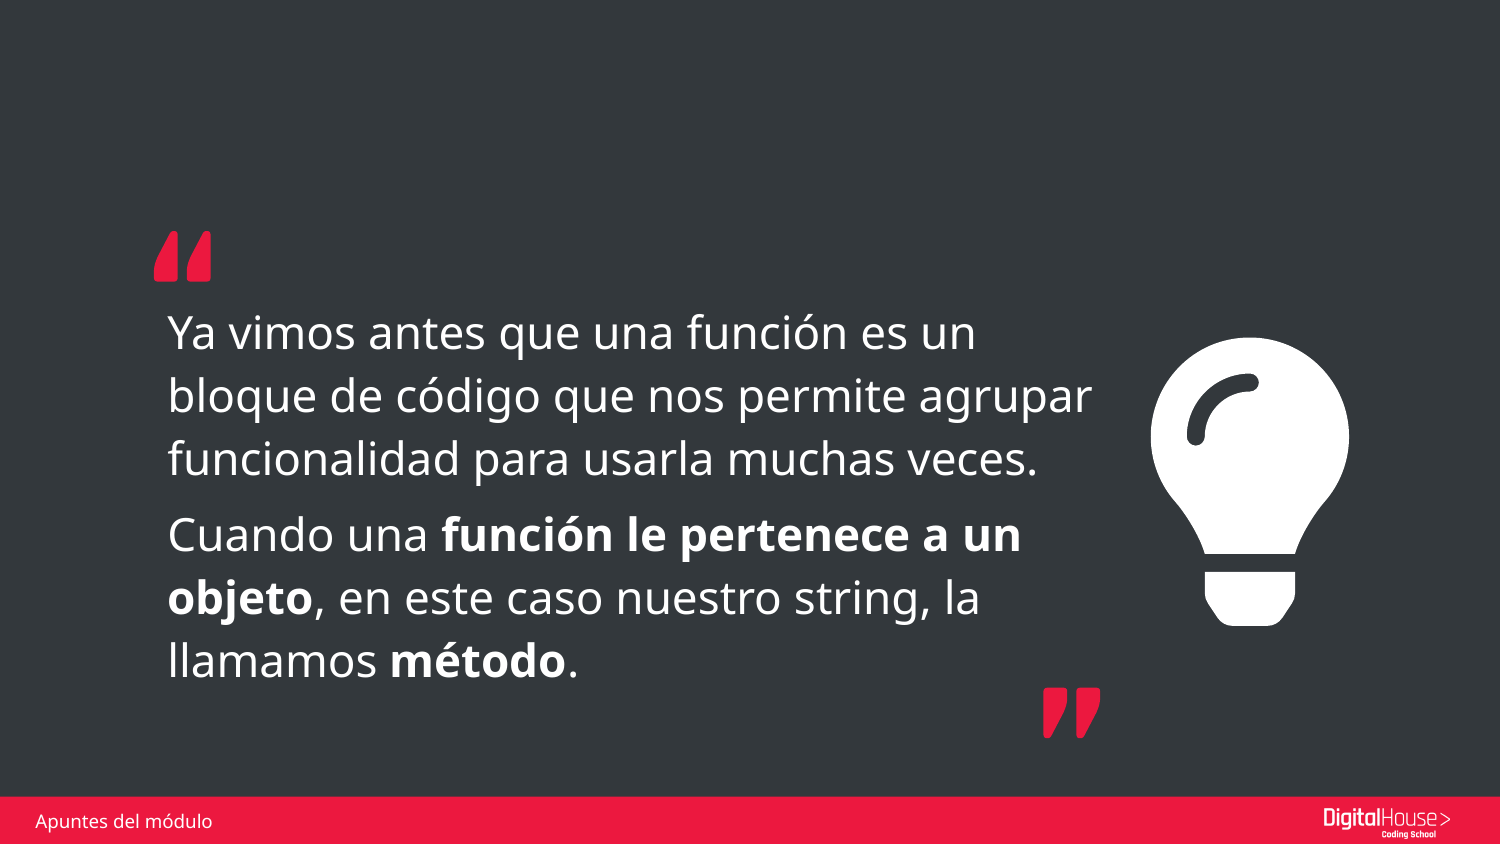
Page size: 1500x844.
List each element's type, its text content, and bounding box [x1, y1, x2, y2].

picture [1324, 808, 1451, 839]
text_box Ya vimos antes que una función es un bloque de código que nos permite agrupar funcionalidad para usarla muchas veces. Cuando una función le pertenece a un objeto, en este caso nuestro string, la llamamos método. [152, 324, 1143, 658]
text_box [153, 230, 211, 282]
text_box [0, 796, 1500, 844]
text_box [1204, 571, 1296, 626]
text_box Apuntes del módulo [27, 809, 387, 833]
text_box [1043, 687, 1101, 739]
text_box [1150, 337, 1350, 554]
